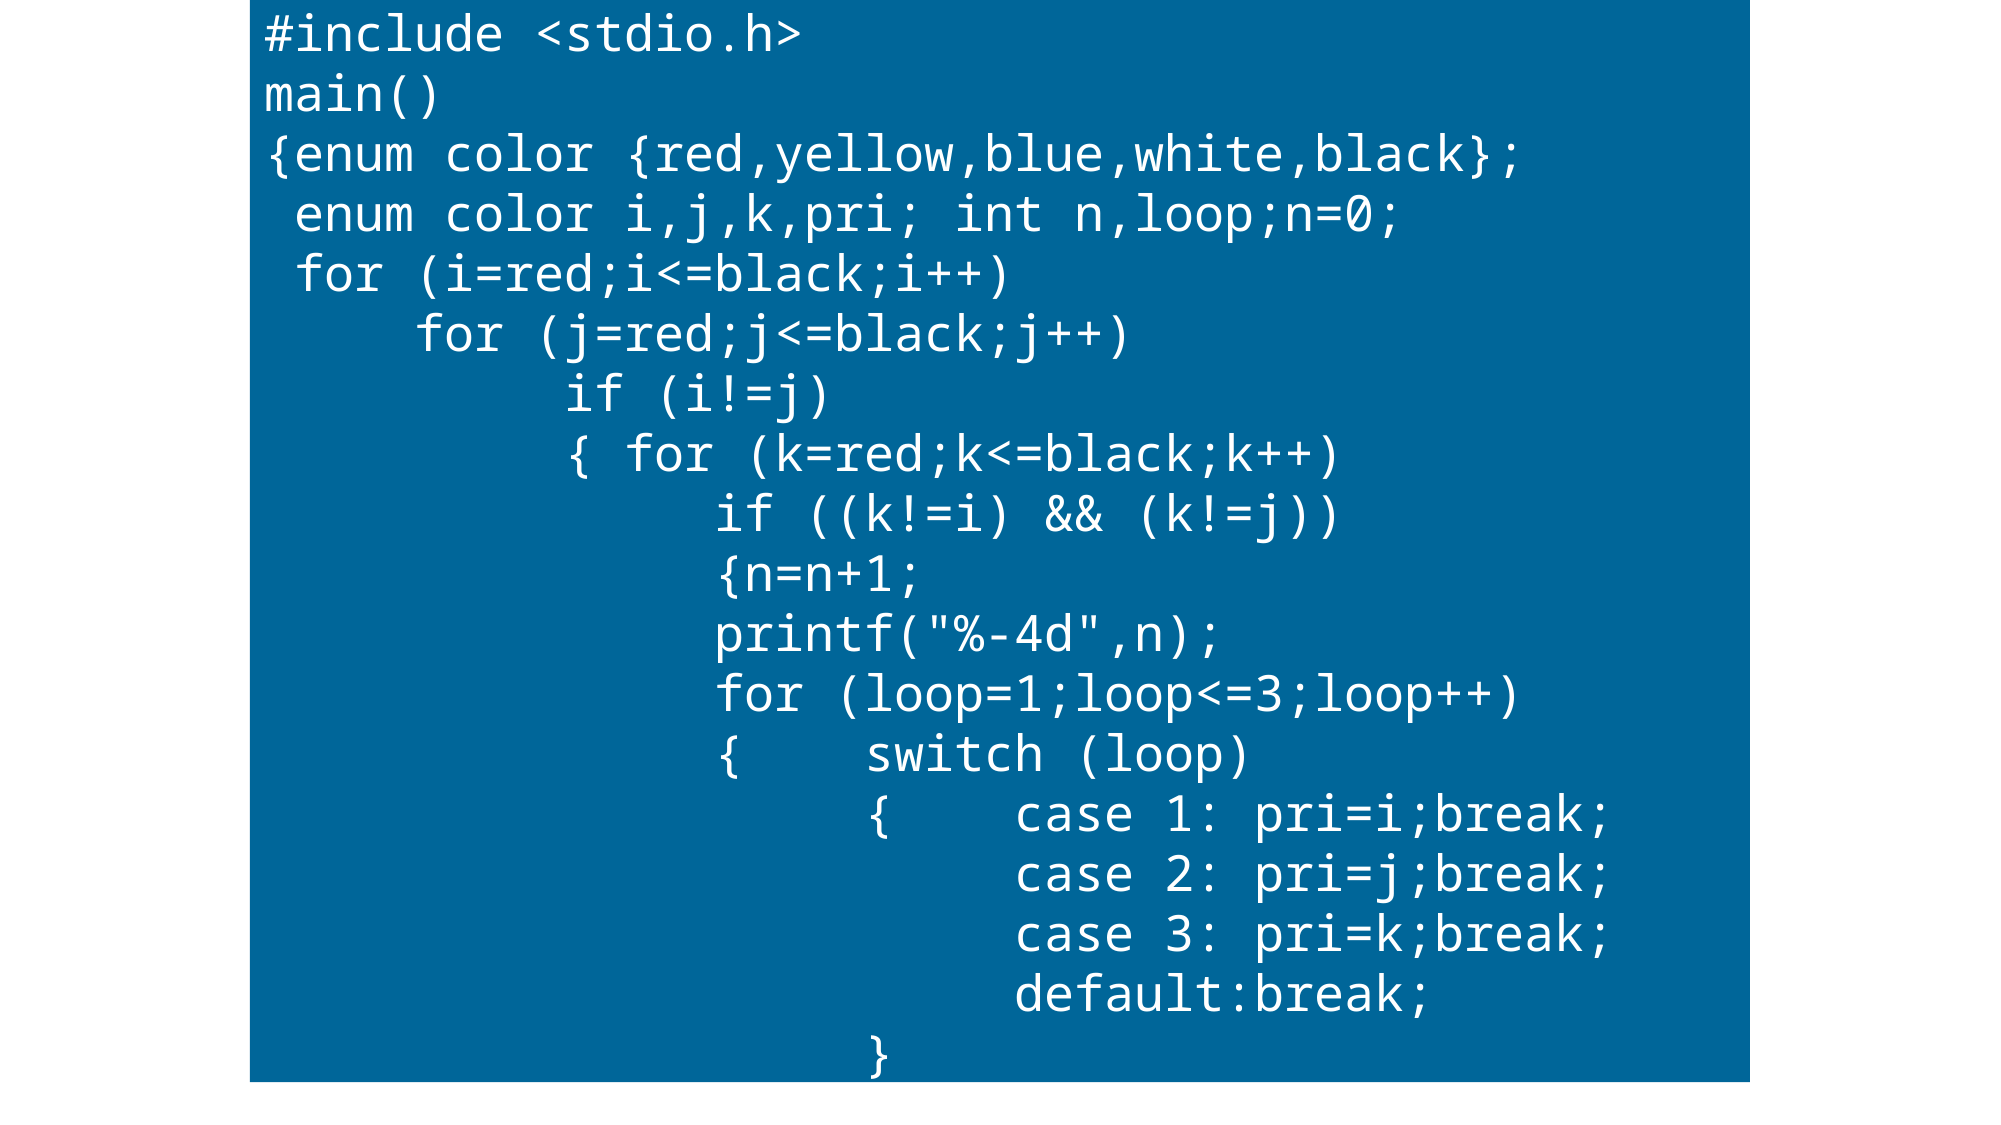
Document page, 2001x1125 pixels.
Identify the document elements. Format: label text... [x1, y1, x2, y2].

text_box #include <stdio.h> main() {enum color {red,yellow,blue,white,black}; enum color i,j,k,pri; int n,loop;n=0; for (i=red;i<=black;i++) for (j=red;j<=black;j++) if (i!=j) { for (k=red;k<=black;k++) if ((k!=i) && (k!=j)) {n=n+1; printf("%-4d",n); for (loop=1;loop<=3;loop++) { switch (loop) { case 1: pri=i;break; case 2: pri=j;break; case 3: pri=k;break; default:break; } [249, 0, 1750, 1083]
